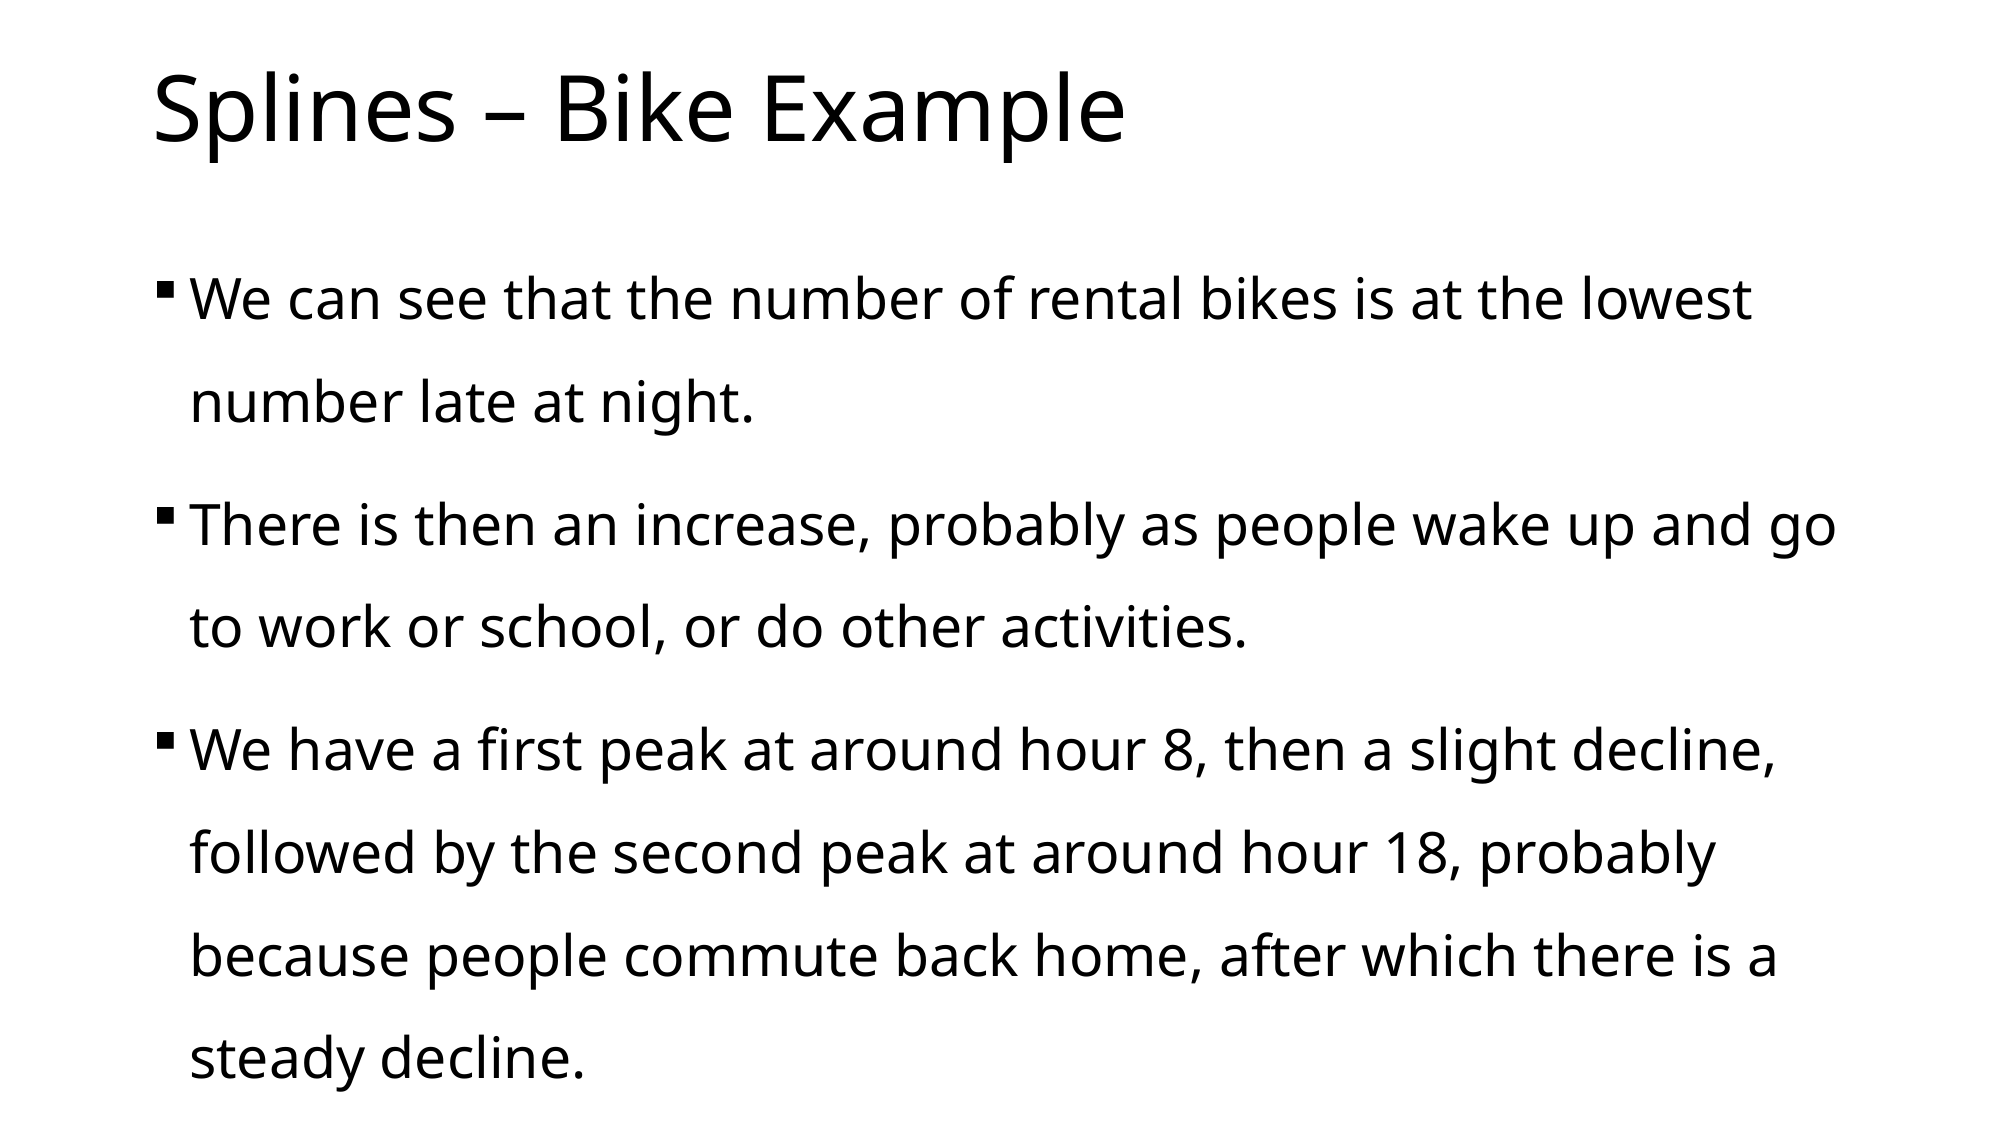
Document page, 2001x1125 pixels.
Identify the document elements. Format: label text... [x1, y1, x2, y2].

list We can see that the number of rental bikes is at the lowest number late at night. There is then an increase, probably as people wake up and go to work or school, or do other activities. We have a first peak at around hour 8, then a slight decline, followed by the second peak at around hour 18, probably because people commute back home, after which there is a steady decline. [137, 220, 1897, 1104]
title Splines – Bike Example [137, 3, 1863, 220]
